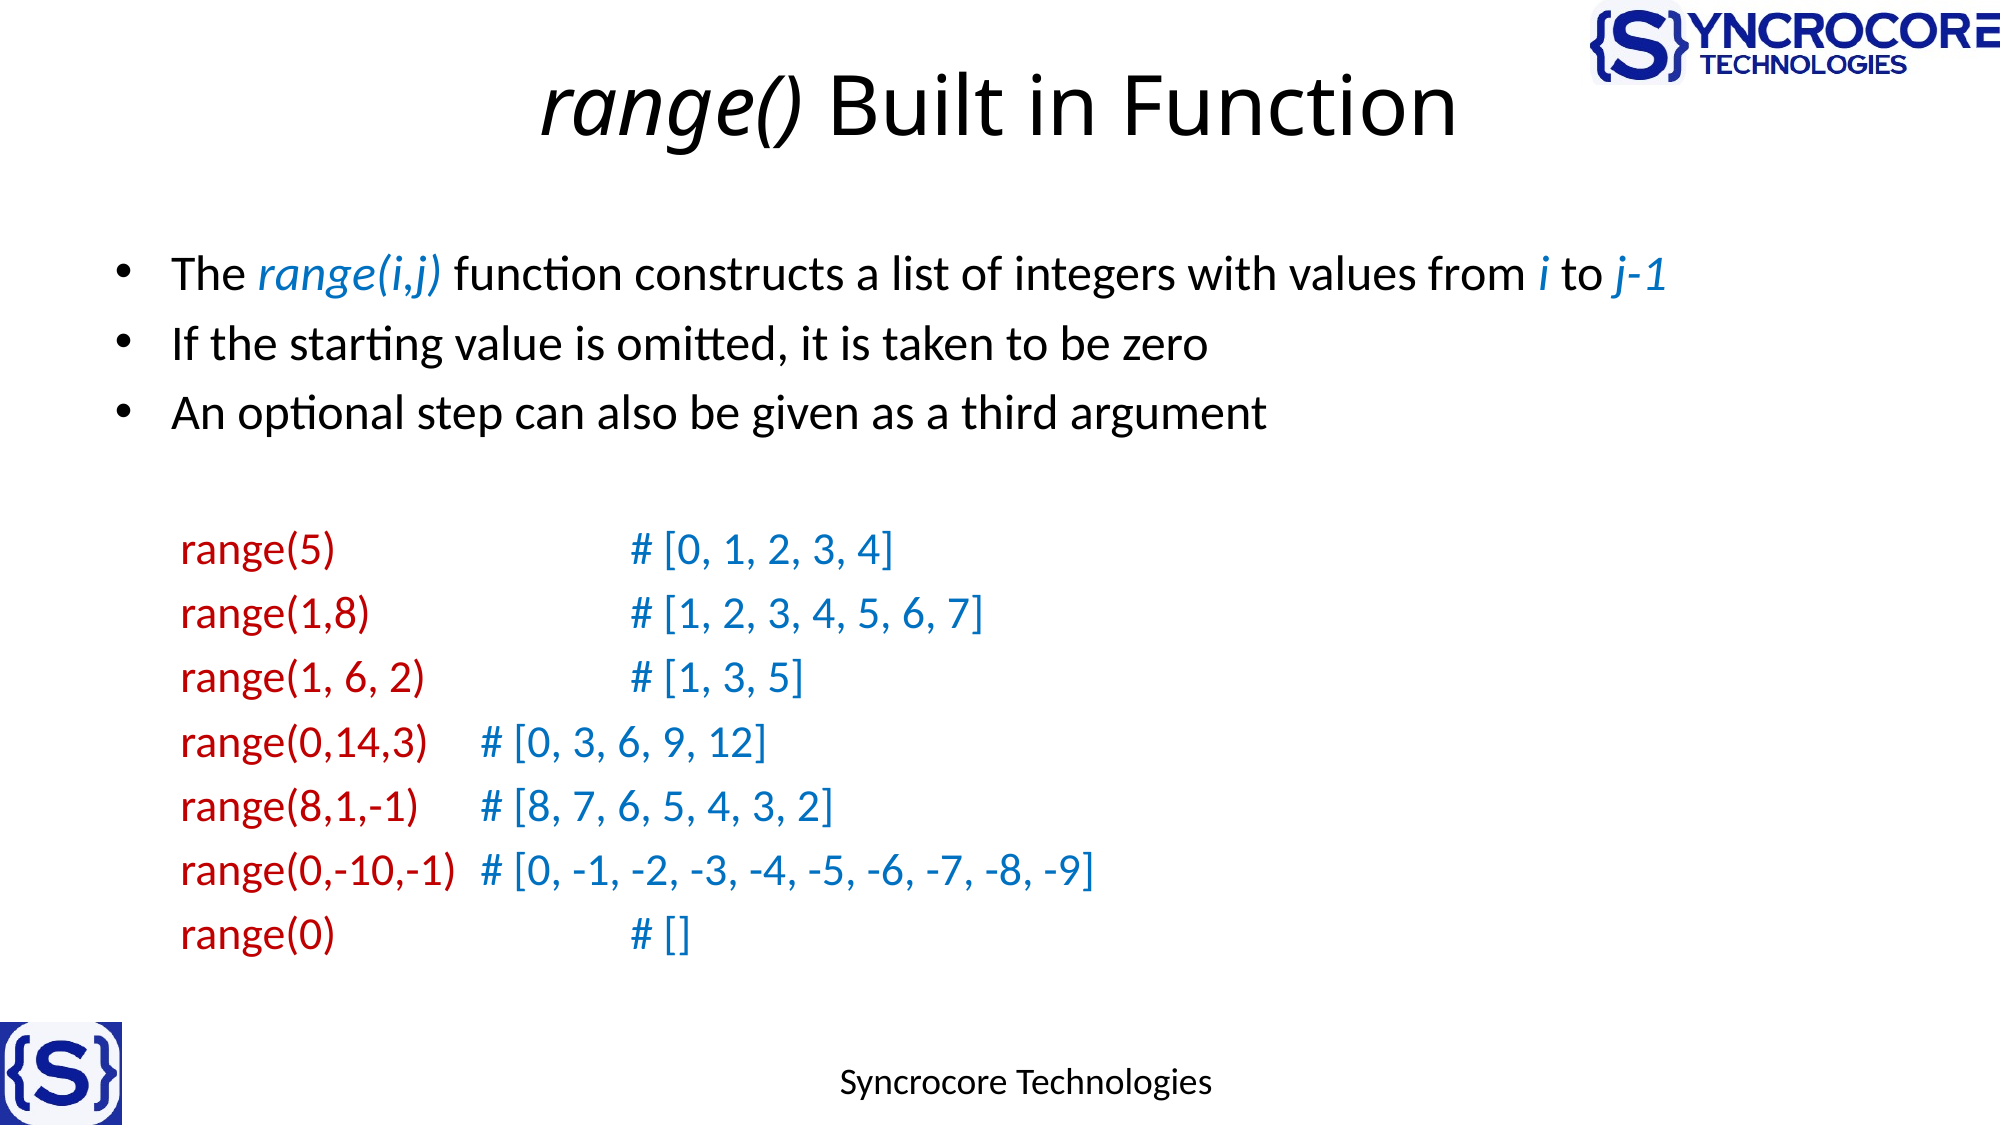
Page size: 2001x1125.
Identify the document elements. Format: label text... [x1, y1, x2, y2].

title range() Built in Function [99, 45, 1900, 232]
footer Syncrocore Technologies [825, 1050, 1459, 1110]
list The range(i,j) function constructs a list of integers with values from i to j-1 If the starting value is omitted, it is taken to be zero An optional step can also be given as a third argument range(5) # [0, 1, 2, 3, 4] range(1,8) # [1, 2, 3, 4, 5, 6, 7] range(1, 6, 2) # [1, 3, 5] range(0,14,3) # [0, 3, 6, 9, 12] range(8,1,-1) # [8, 7, 6, 5, 4, 3, 2] range(0,-10,-1) # [0, -1, -2, -3, -4, -5, -6, -7, -8, -9] range(0) # [] [99, 232, 1900, 1114]
picture [1580, 0, 2000, 85]
picture [0, 1022, 122, 1125]
